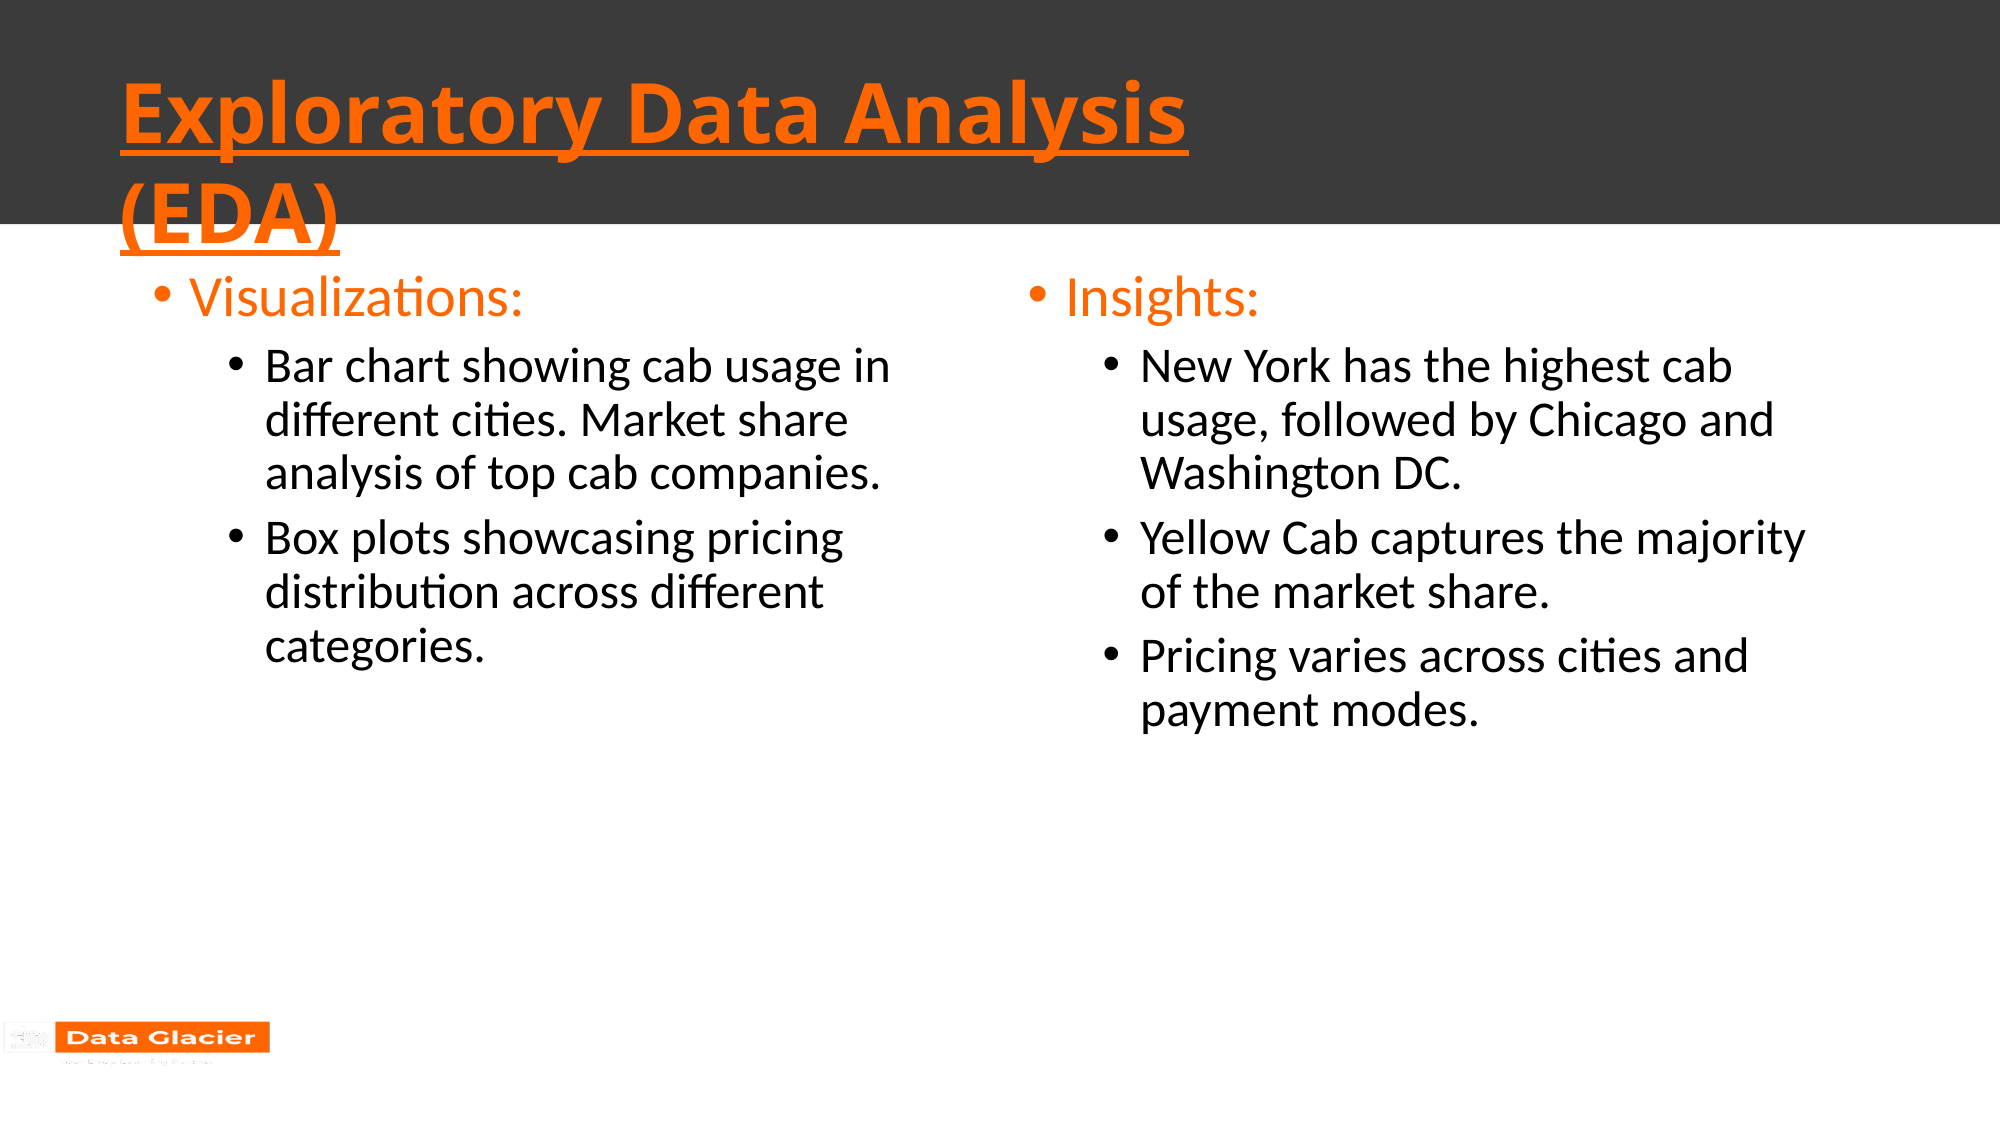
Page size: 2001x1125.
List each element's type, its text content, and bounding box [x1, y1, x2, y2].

text_box [0, 0, 2000, 225]
picture [0, 961, 272, 1125]
list Insights: New York has the highest cab usage, followed by Chicago and Washington DC. Yellow Cab captures the majority of the market share. Pricing varies across cities and payment modes. [1012, 258, 1863, 1014]
text_box Exploratory Data Analysis (EDA) [104, 52, 1210, 268]
list Visualizations: Bar chart showing cab usage in different cities. Market share analysis of top cab companies. Box plots showcasing pricing distribution across different categories. [137, 268, 988, 1014]
